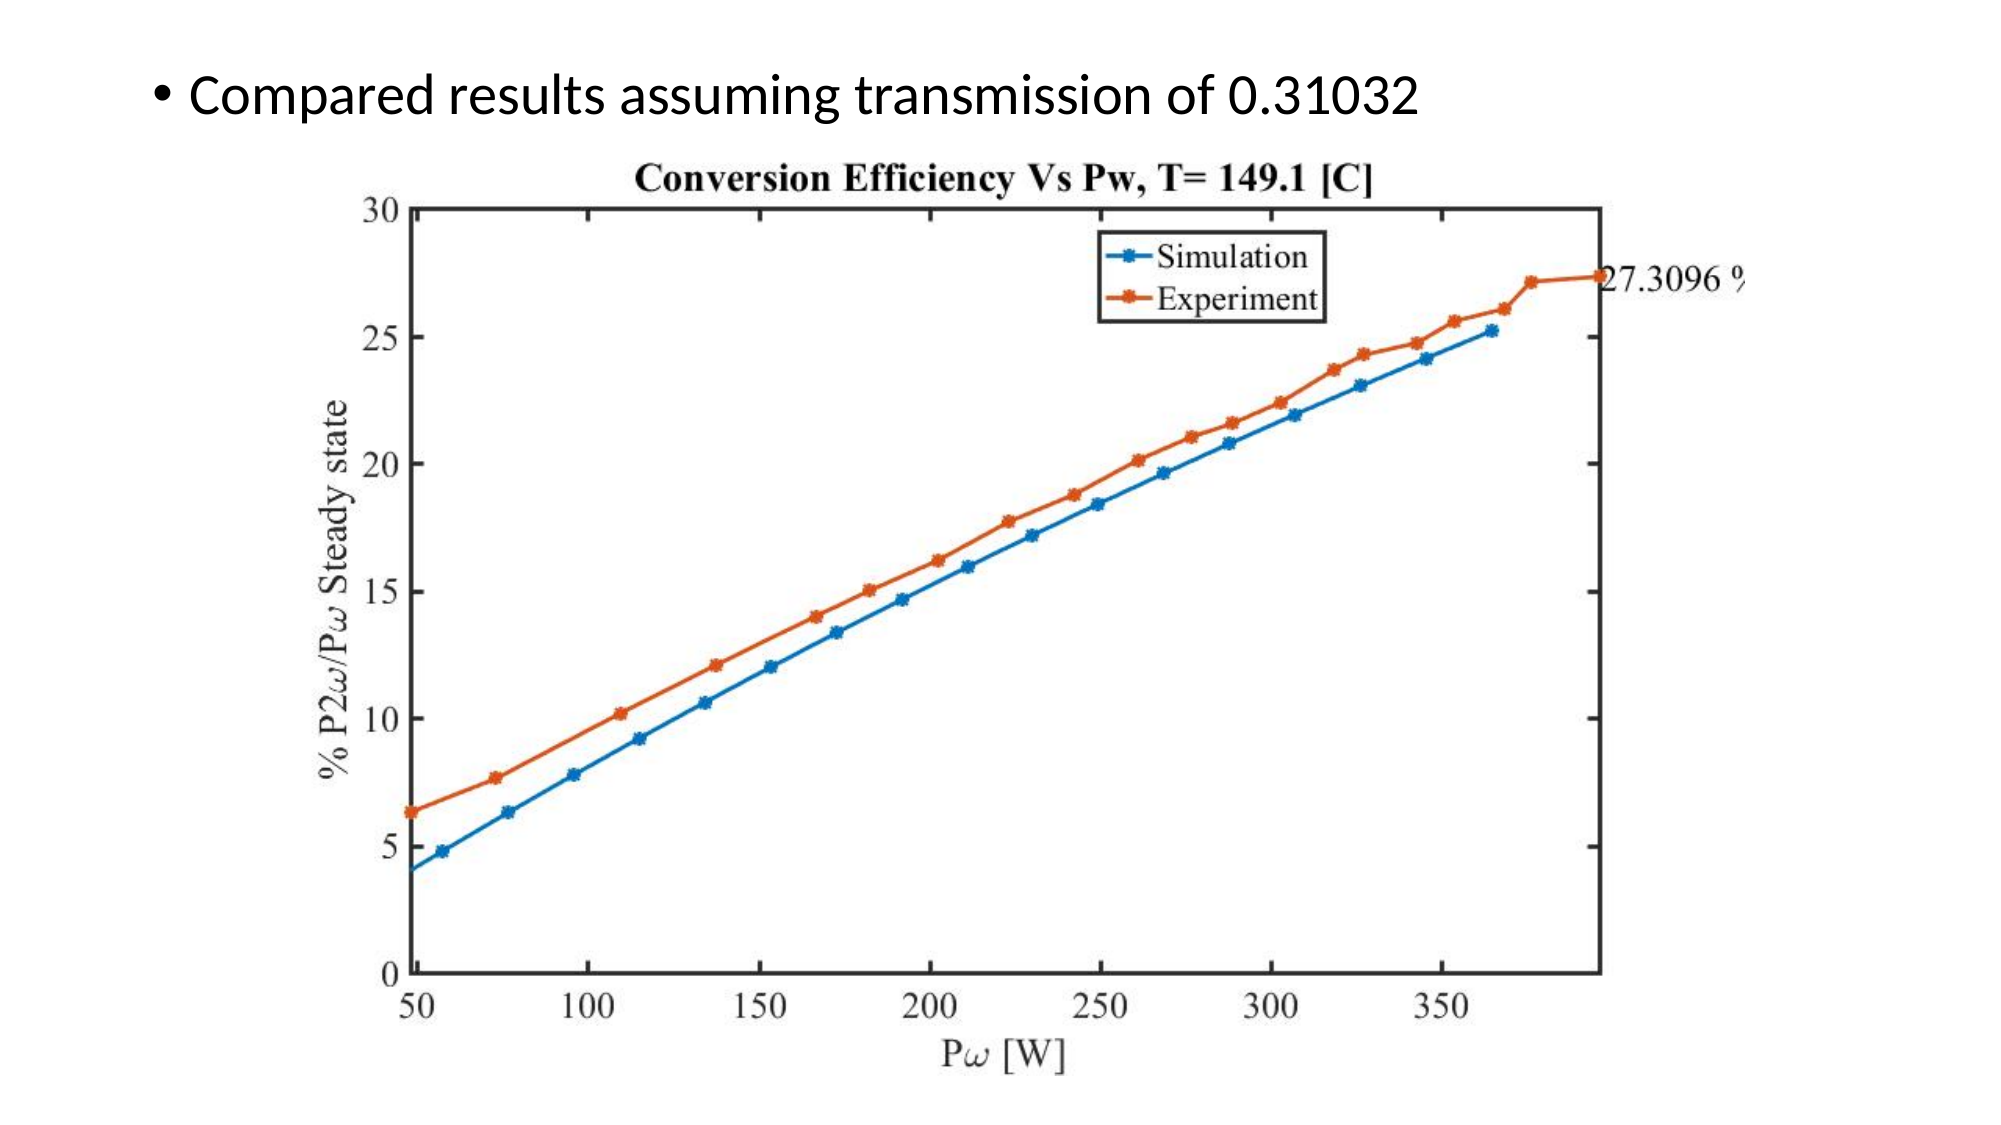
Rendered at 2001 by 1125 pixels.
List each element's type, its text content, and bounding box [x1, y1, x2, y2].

list Compared results assuming transmission of 0.31032 [137, 56, 1863, 1014]
picture [212, 138, 1745, 1077]
